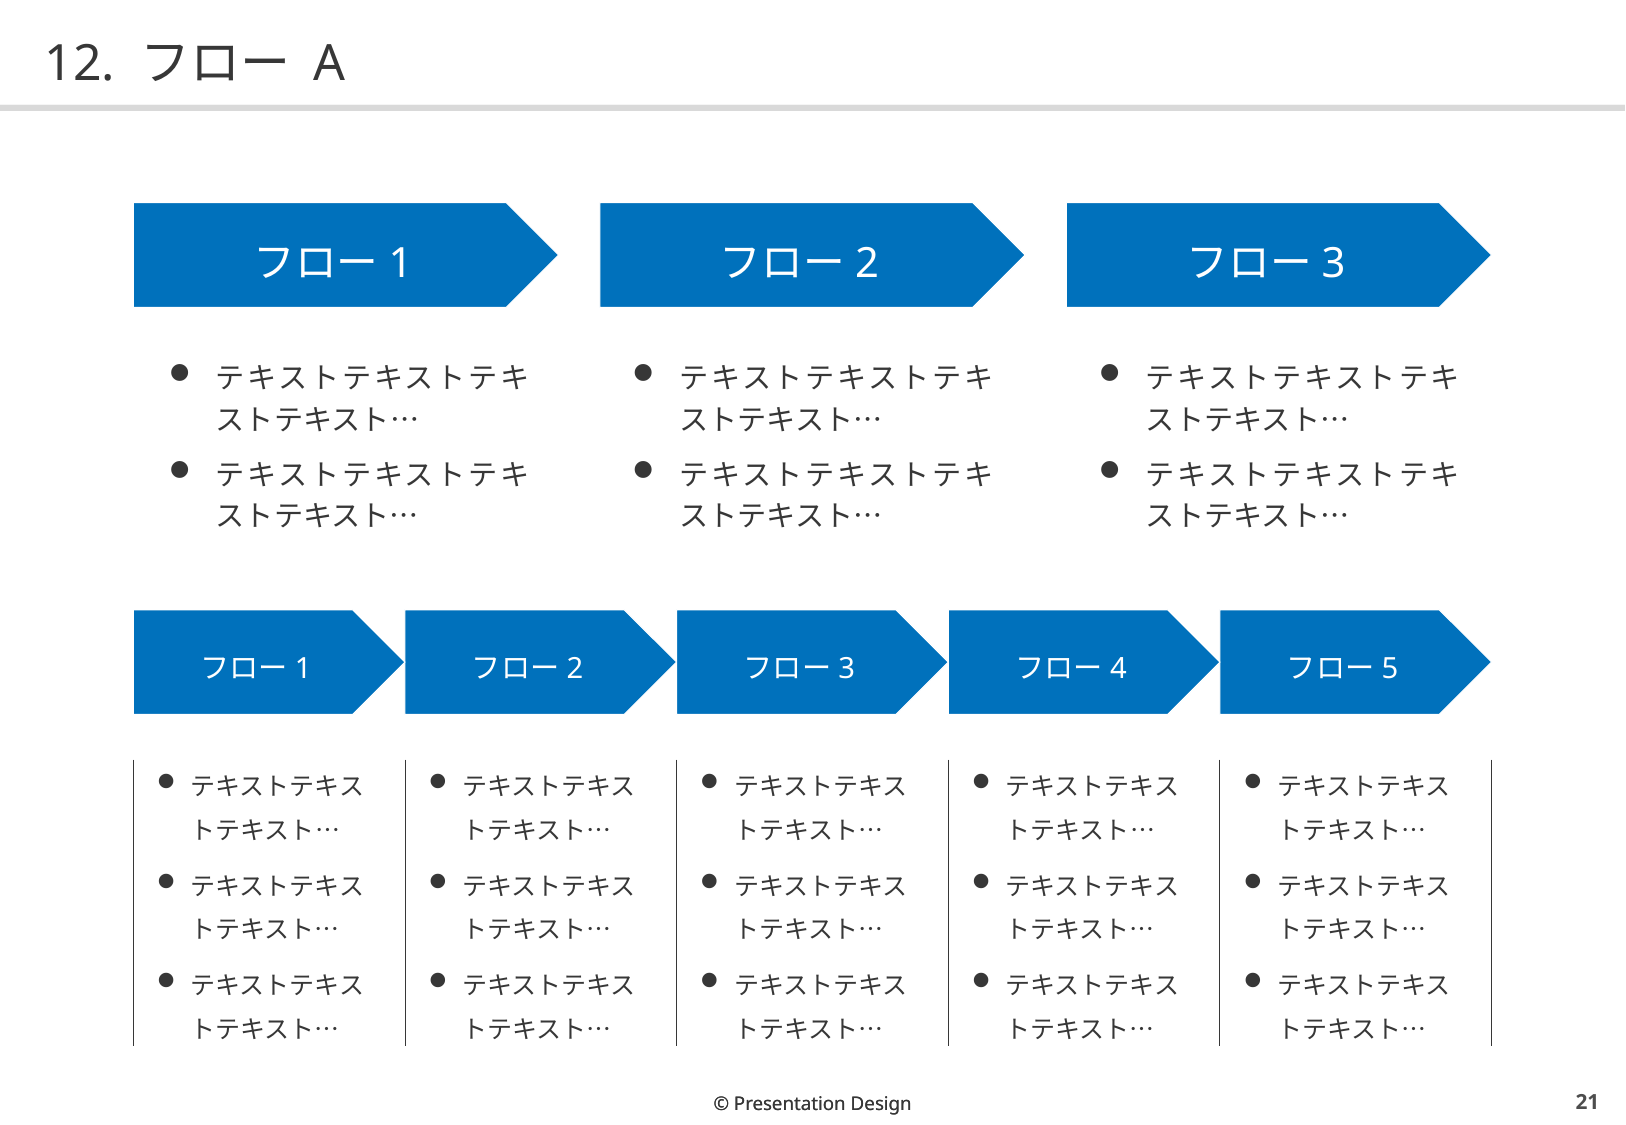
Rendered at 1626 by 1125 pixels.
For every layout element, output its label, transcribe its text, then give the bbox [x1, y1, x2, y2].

text_box フロー4 [948, 609, 1220, 715]
text_box フロー1 [133, 202, 559, 308]
text_box フロー5 [1219, 609, 1492, 715]
title 12. フロー A [44, 25, 1581, 90]
text_box テキストテキストテキストテキスト… テキストテキストテキストテキスト… [1098, 352, 1460, 533]
text_box フロー3 [1066, 202, 1492, 308]
text_box フロー2 [404, 609, 677, 715]
table_header テキストテキストテキスト… テキストテキストテキスト… テキストテキストテキスト… [677, 760, 948, 1046]
text_box フロー2 [599, 202, 1026, 308]
text_box フロー1 [133, 609, 405, 715]
table_header テキストテキストテキスト… テキストテキストテキスト… テキストテキストテキスト… [134, 760, 405, 1046]
table_header テキストテキストテキスト… テキストテキストテキスト… テキストテキストテキスト… [949, 760, 1219, 1046]
slide_number 20 [1220, 1081, 1600, 1124]
text_box フロー3 [676, 609, 949, 715]
text_box テキストテキストテキストテキスト… テキストテキストテキストテキスト… [632, 352, 993, 533]
table_header テキストテキストテキスト… テキストテキストテキスト… テキストテキストテキスト… [406, 760, 676, 1046]
text_box テキストテキストテキストテキスト… テキストテキストテキストテキスト… [168, 352, 530, 533]
table_header テキストテキストテキスト… テキストテキストテキスト… テキストテキストテキスト… [1220, 760, 1491, 1046]
